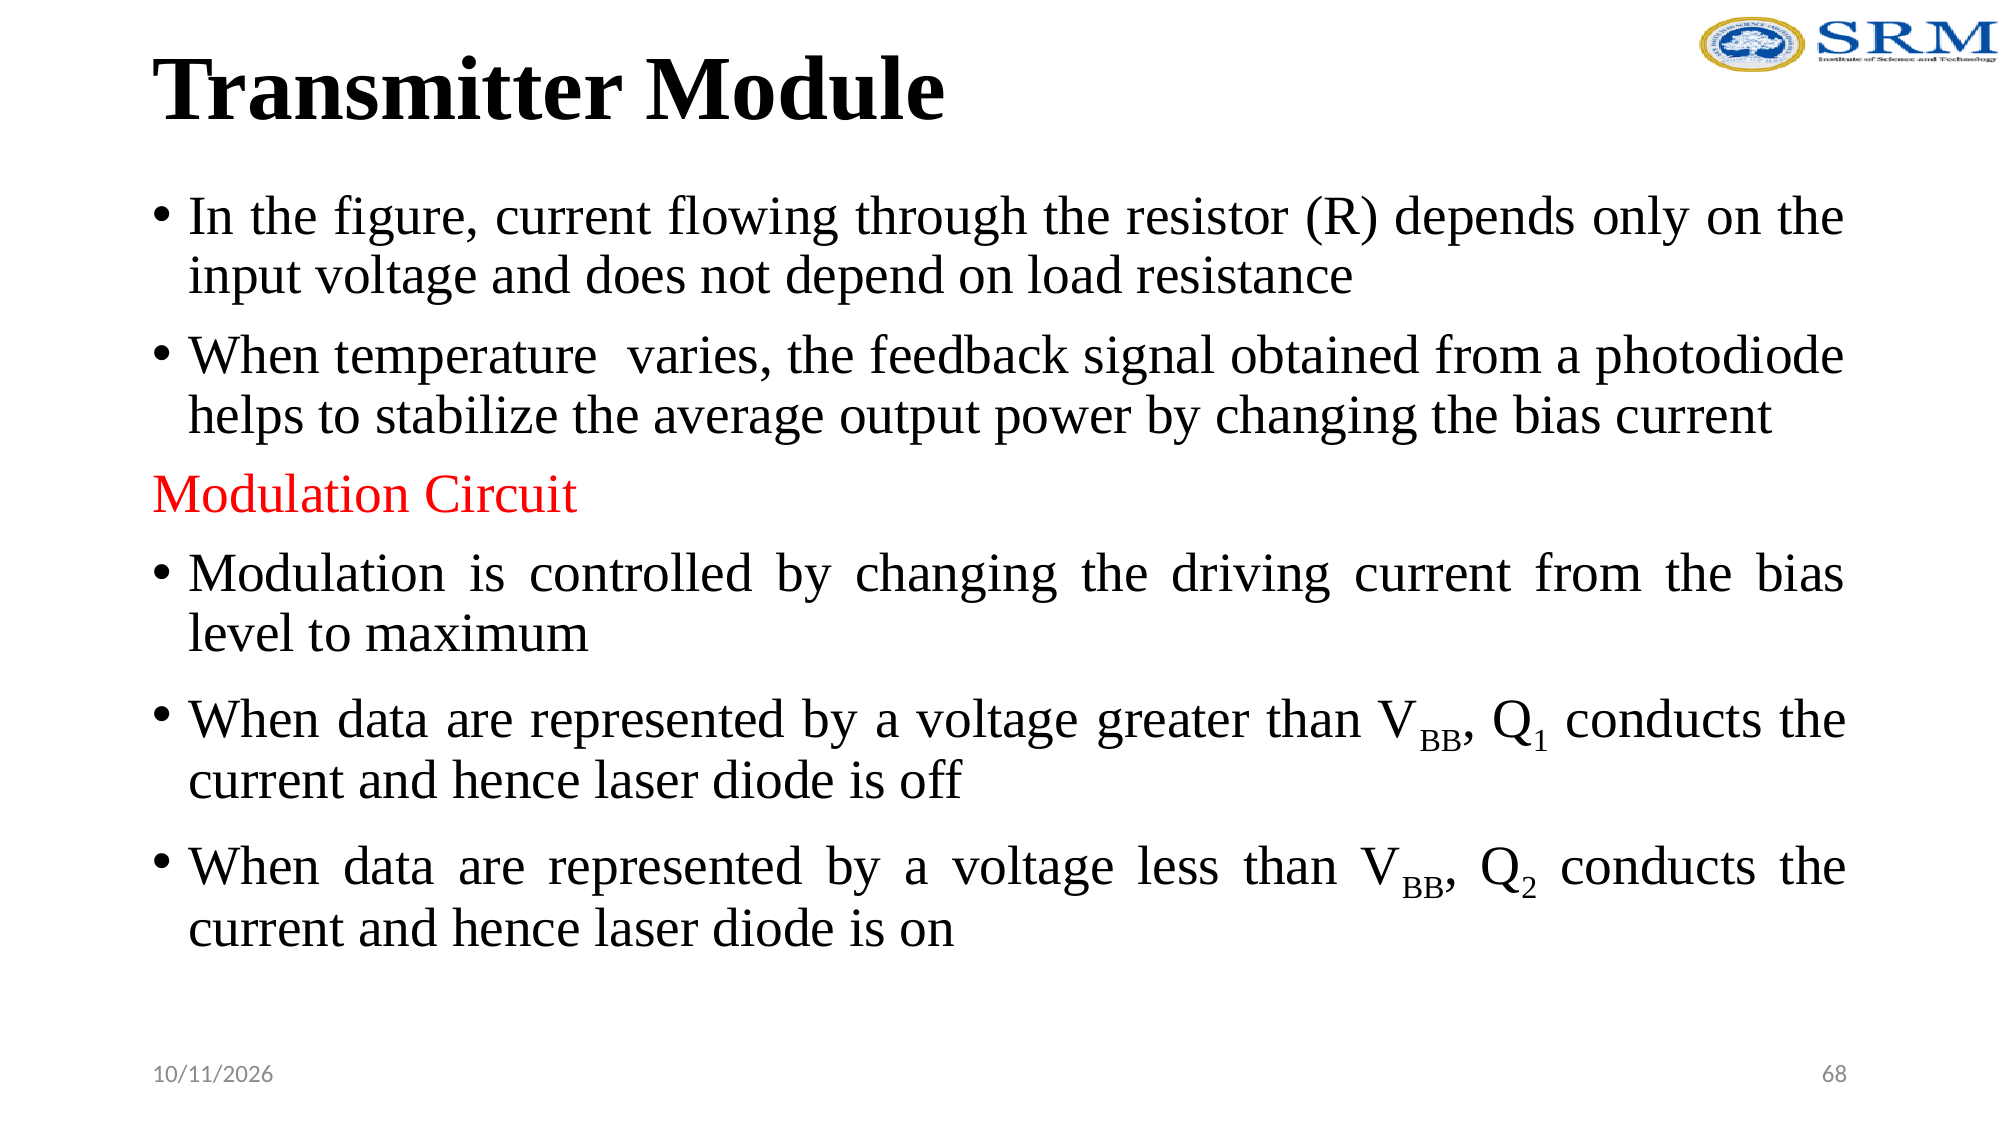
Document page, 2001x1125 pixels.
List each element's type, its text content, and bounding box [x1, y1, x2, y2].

slide_number 68 [1412, 1042, 1863, 1103]
title Transmitter Module [137, 28, 1863, 151]
picture [1698, 0, 2000, 90]
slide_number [137, 1042, 588, 1103]
list In the figure, current flowing through the resistor (R) depends only on the input voltage and does not depend on load resistance When temperature varies, the feedback signal obtained from a photodiode helps to stabilize the average output power by changing the bias current Modulation Circuit Modulation is controlled by changing the driving current from the bias level to maximum When data are represented by a voltage greater than VBB, Q1 conducts the current and hence laser diode is off When data are represented by a voltage less than VBB, Q2 conducts the current and hence laser diode is on [137, 179, 1863, 1014]
